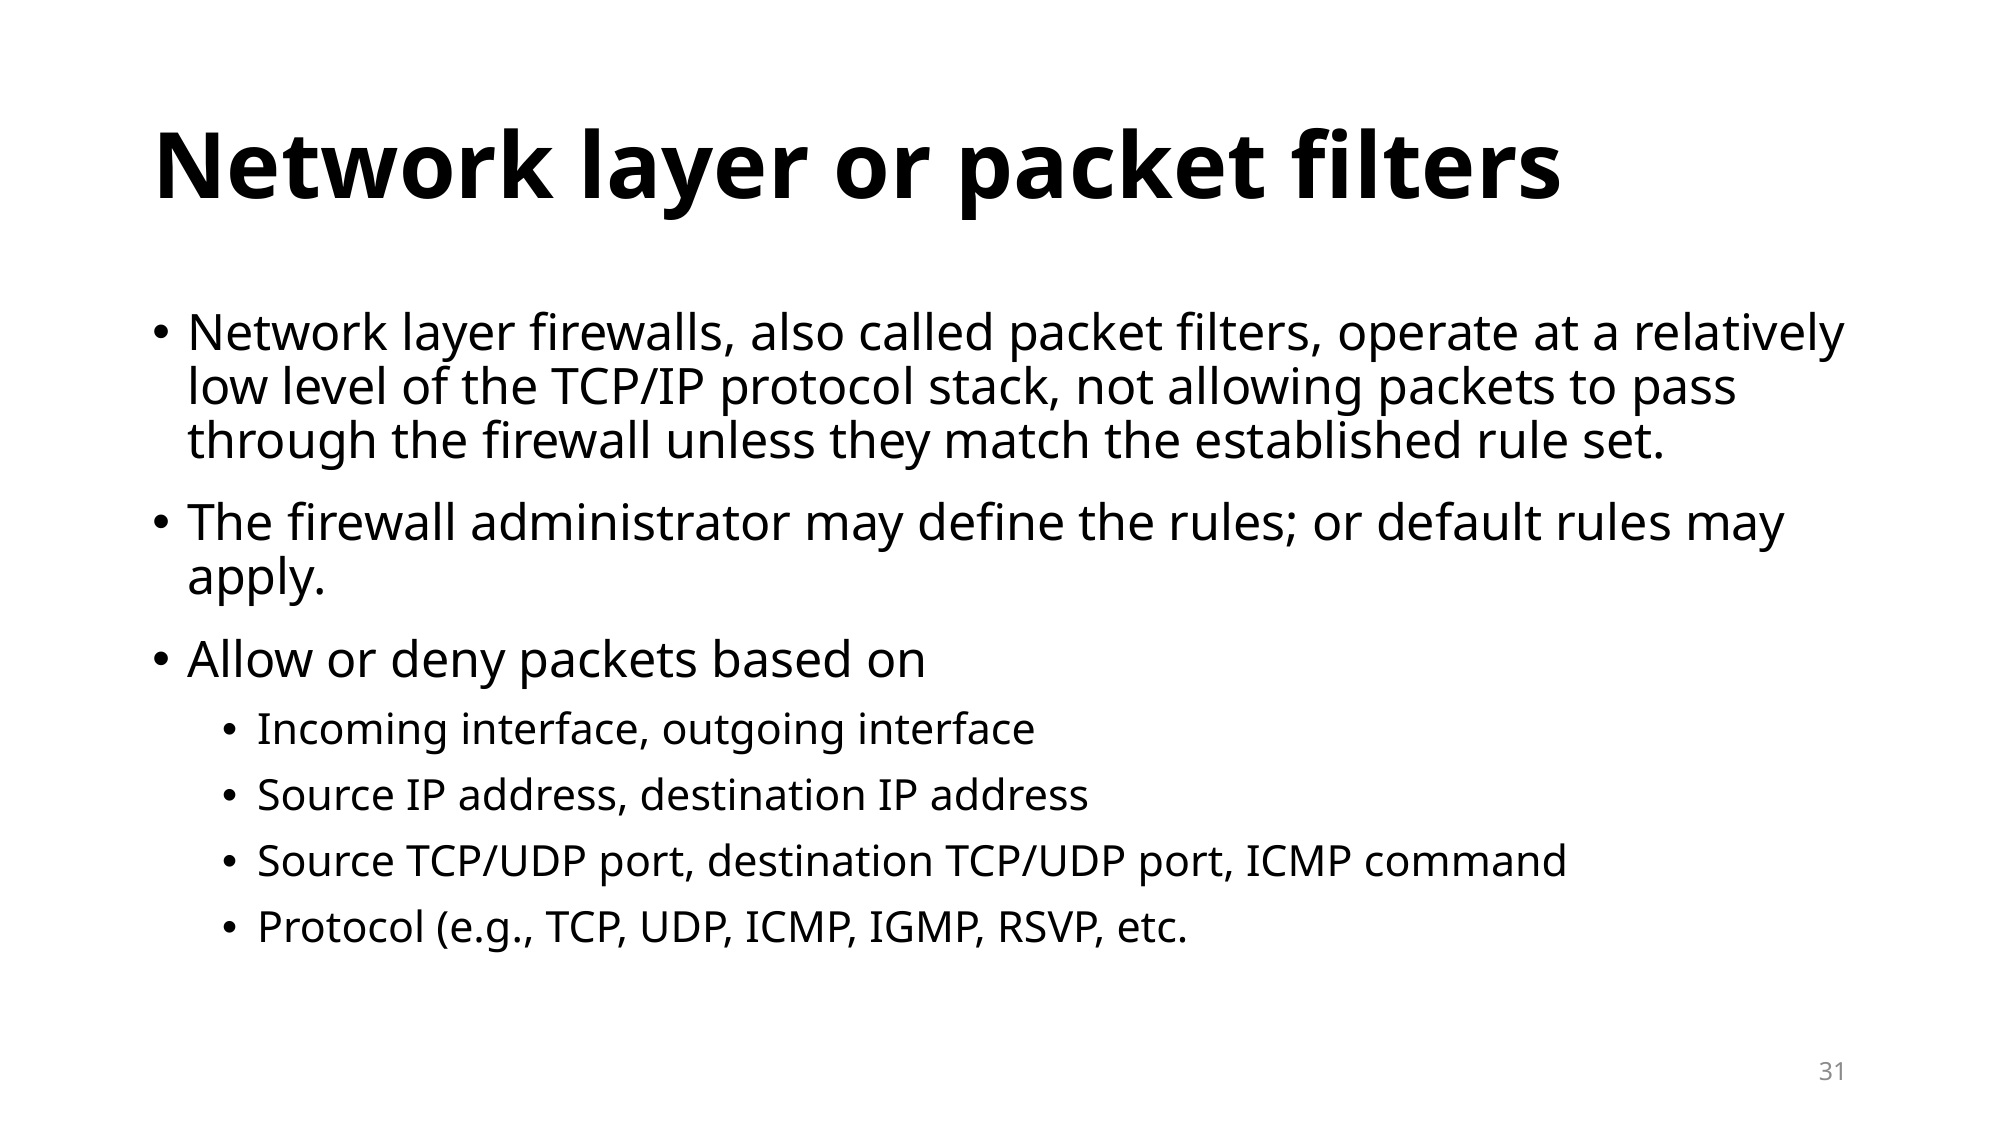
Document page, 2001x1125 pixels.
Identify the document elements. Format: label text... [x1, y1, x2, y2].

list Network layer firewalls, also called packet filters, operate at a relatively low level of the TCP/IP protocol stack, not allowing packets to pass through the firewall unless they match the established rule set. The firewall administrator may define the rules; or default rules may apply. Allow or deny packets based on Incoming interface, outgoing interface Source IP address, destination IP address Source TCP/UDP port, destination TCP/UDP port, ICMP command Protocol (e.g., TCP, UDP, ICMP, IGMP, RSVP, etc. [137, 299, 1863, 1014]
slide_number 31 [1412, 1042, 1863, 1103]
title Network layer or packet filters [137, 59, 1863, 278]
